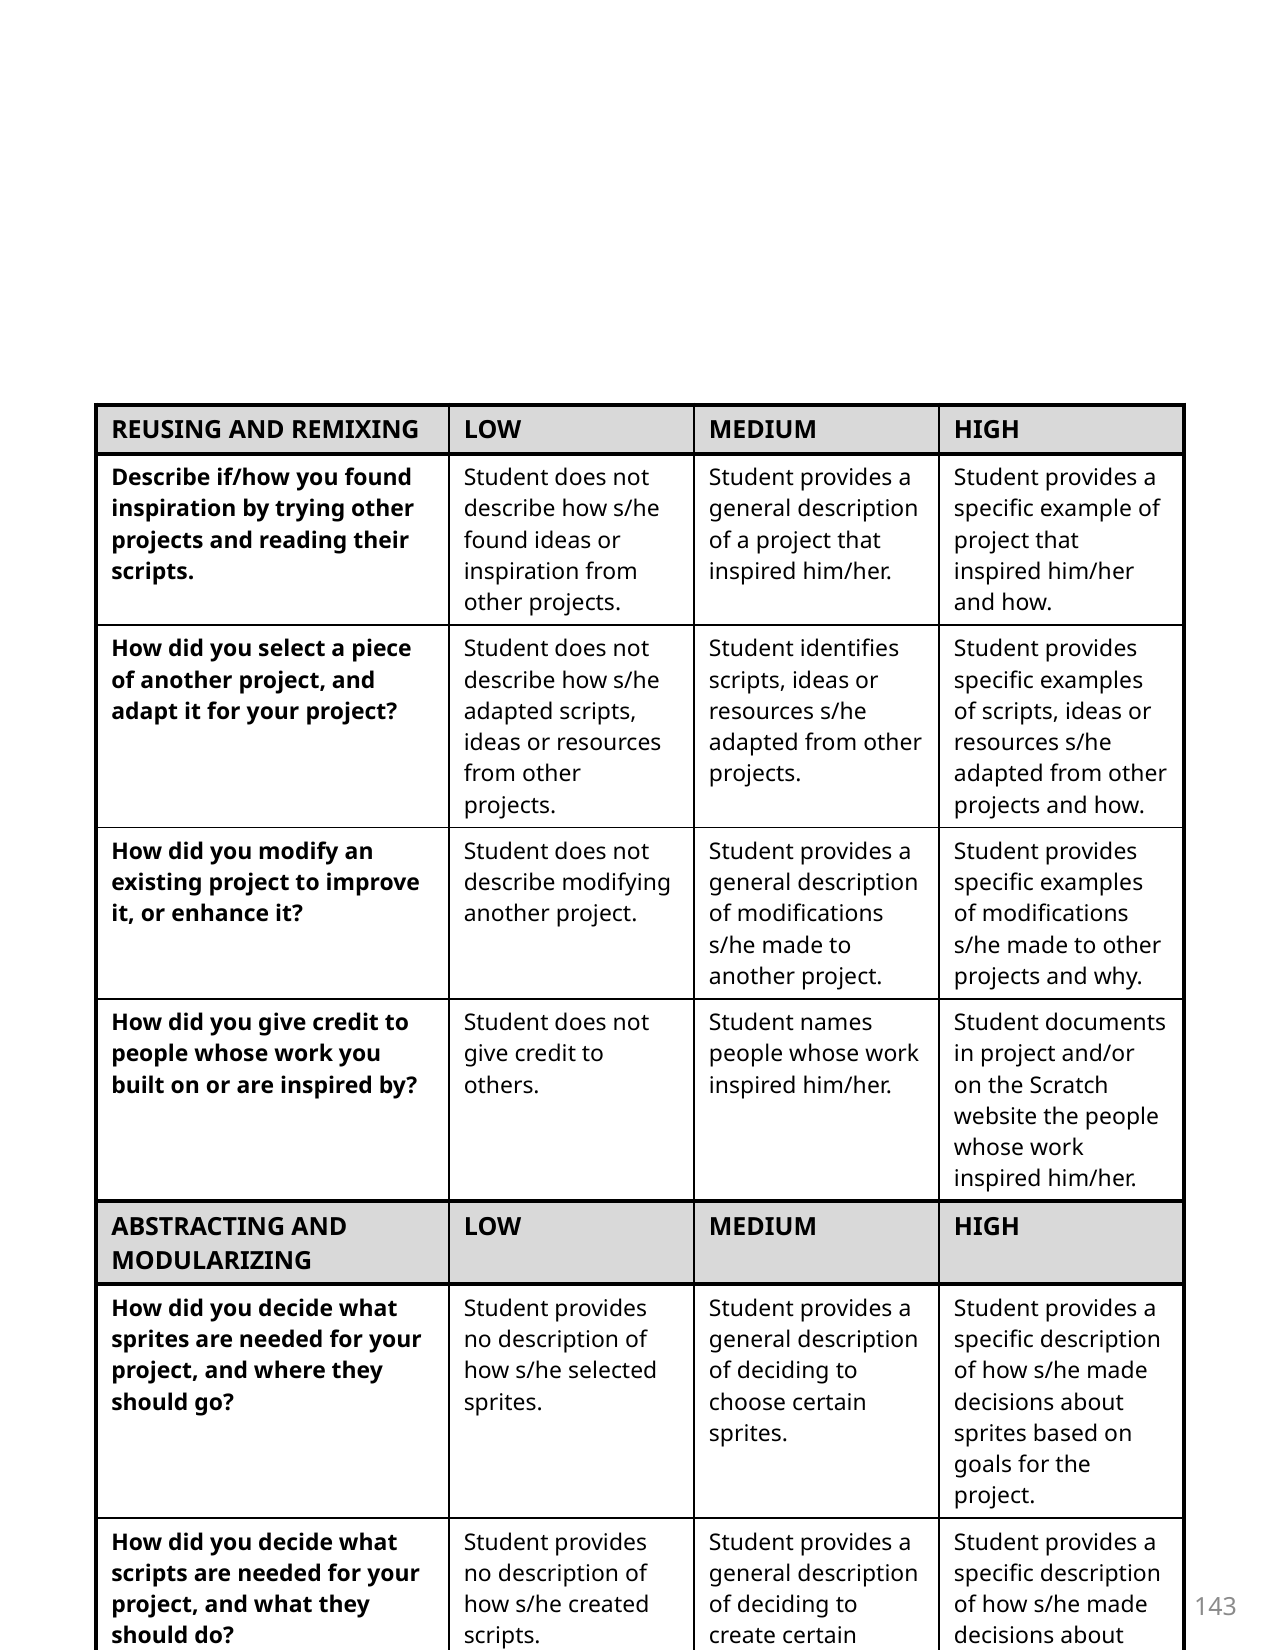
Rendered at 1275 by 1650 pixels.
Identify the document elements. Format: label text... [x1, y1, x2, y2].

table_cell Student provides specific examples of modifications s/he made to other projects and why. [940, 828, 1182, 998]
text_box 143 [637, 1561, 1252, 1650]
table_cell Student provides a specific description of how s/he made decisions about sprites based on goals for the project. [940, 1286, 1182, 1517]
table_header REUSING AND REMIXING [98, 407, 448, 452]
table_header HIGH [940, 407, 1182, 452]
table_cell How did you decide what scripts are needed for your project, and what they should do? [98, 1519, 448, 1650]
table_cell How did you give credit to people whose work you built on or are inspired by? [98, 1000, 448, 1199]
table_cell How did you decide what sprites are needed for your project, and where they should go? [98, 1286, 448, 1517]
table_cell Student provides a specific example of project that inspired him/her and how. [940, 456, 1182, 624]
table_cell How did you select a piece of another project, and adapt it for your project? [98, 626, 448, 827]
table_cell HIGH [940, 1203, 1182, 1282]
table_cell Student names people whose work inspired him/her. [695, 1000, 938, 1199]
table_cell How did you modify an existing project to improve it, or enhance it? [98, 828, 448, 998]
table_cell Student provides a general description of modifications s/he made to another project. [695, 828, 938, 998]
table_cell Student provides no description of how s/he selected sprites. [450, 1286, 693, 1517]
table_cell Student documents in project and/or on the Scratch website the people whose work inspired him/her. [940, 1000, 1182, 1199]
table_cell Student provides a general description of deciding to create certain scripts. [695, 1519, 938, 1561]
table_cell Student identifies scripts, ideas or resources s/he adapted from other projects. [695, 626, 938, 827]
table_header MEDIUM [695, 407, 938, 452]
table_cell Student does not describe modifying another project. [450, 828, 693, 998]
table_cell Student provides specific examples of scripts, ideas or resources s/he adapted from other projects and how. [940, 626, 1182, 827]
table_cell MEDIUM [695, 1203, 938, 1282]
table_cell ABSTRACTING AND MODULARIZING [98, 1203, 448, 1282]
table_cell Student provides a general description of deciding to choose certain sprites. [695, 1286, 938, 1517]
table_cell Student provides a specific description of how s/he made decisions about scripts based on goals for the project. [940, 1519, 1182, 1561]
table_cell Student provides no description of how s/he created scripts. [450, 1519, 693, 1650]
table_cell Describe if/how you found inspiration by trying other projects and reading their scripts. [98, 456, 448, 624]
table_cell Student does not describe how s/he found ideas or inspiration from other projects. [450, 456, 693, 624]
table_cell Student provides a general description of a project that inspired him/her. [695, 456, 938, 624]
table_cell Student does not give credit to others. [450, 1000, 693, 1199]
table_cell LOW [450, 1203, 693, 1282]
table_cell Student does not describe how s/he adapted scripts, ideas or resources from other projects. [450, 626, 693, 827]
table_header LOW [450, 407, 693, 452]
